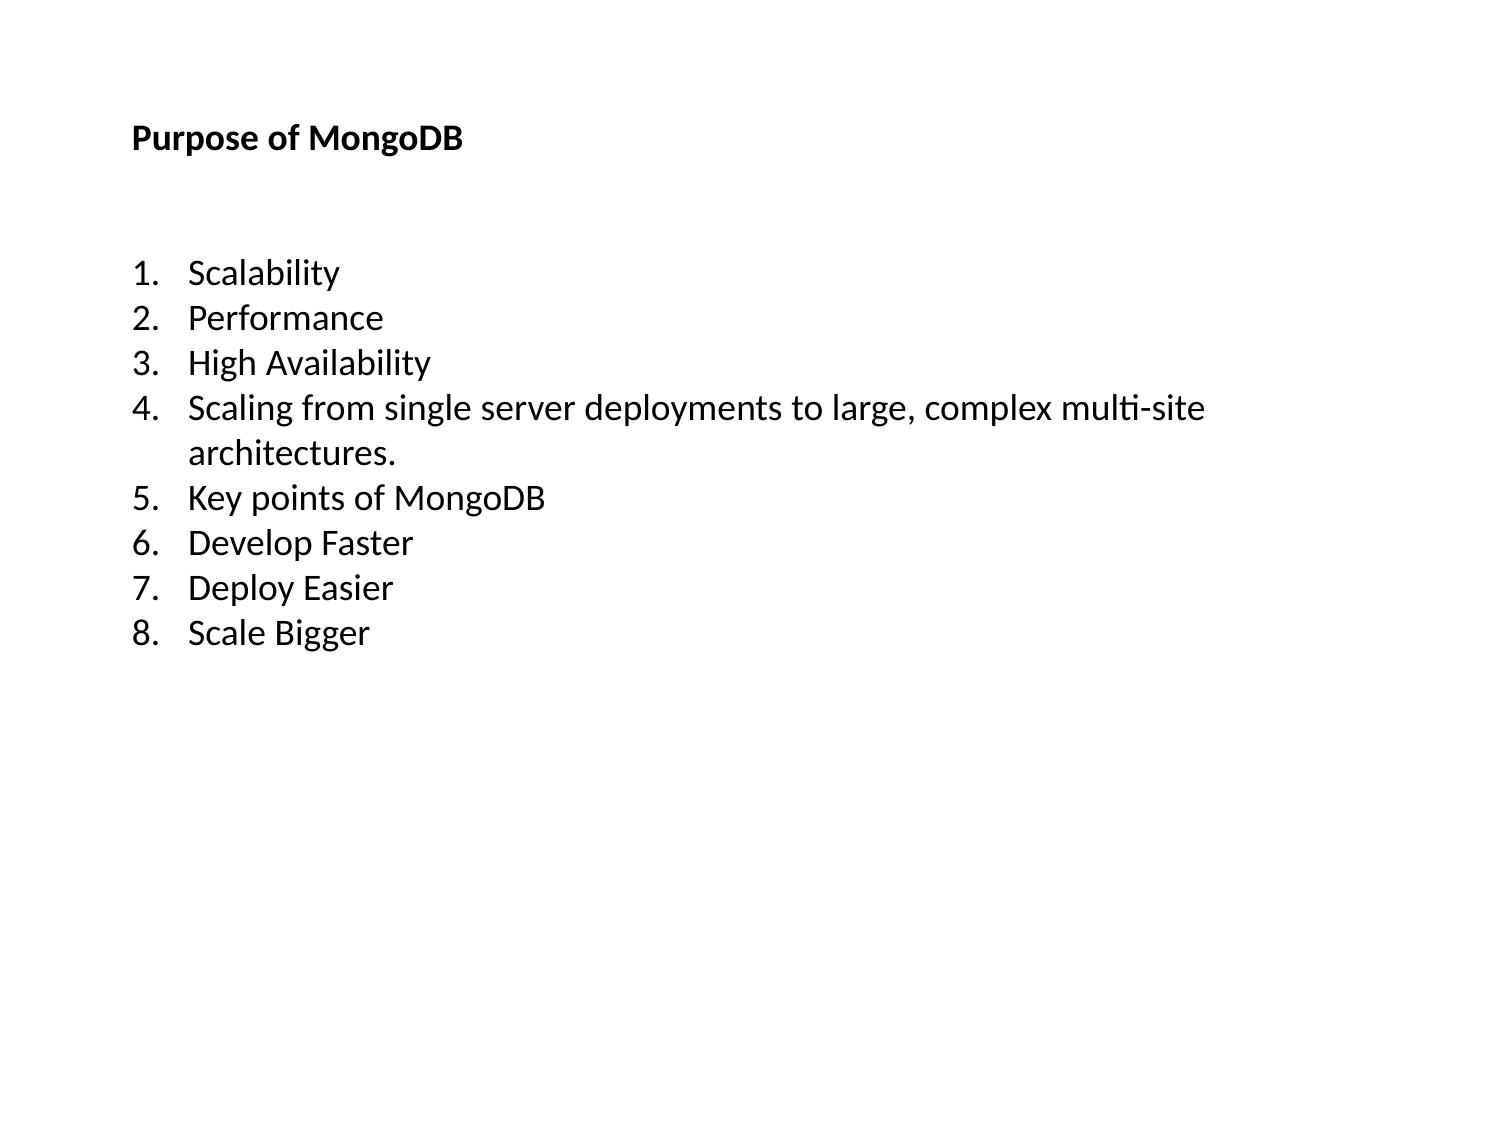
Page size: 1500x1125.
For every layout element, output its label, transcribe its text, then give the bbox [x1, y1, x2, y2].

text_box Purpose of MongoDB Scalability Performance High Availability Scaling from single server deployments to large, complex multi-site architectures. Key points of MongoDB Develop Faster Deploy Easier Scale Bigger [117, 105, 1243, 661]
